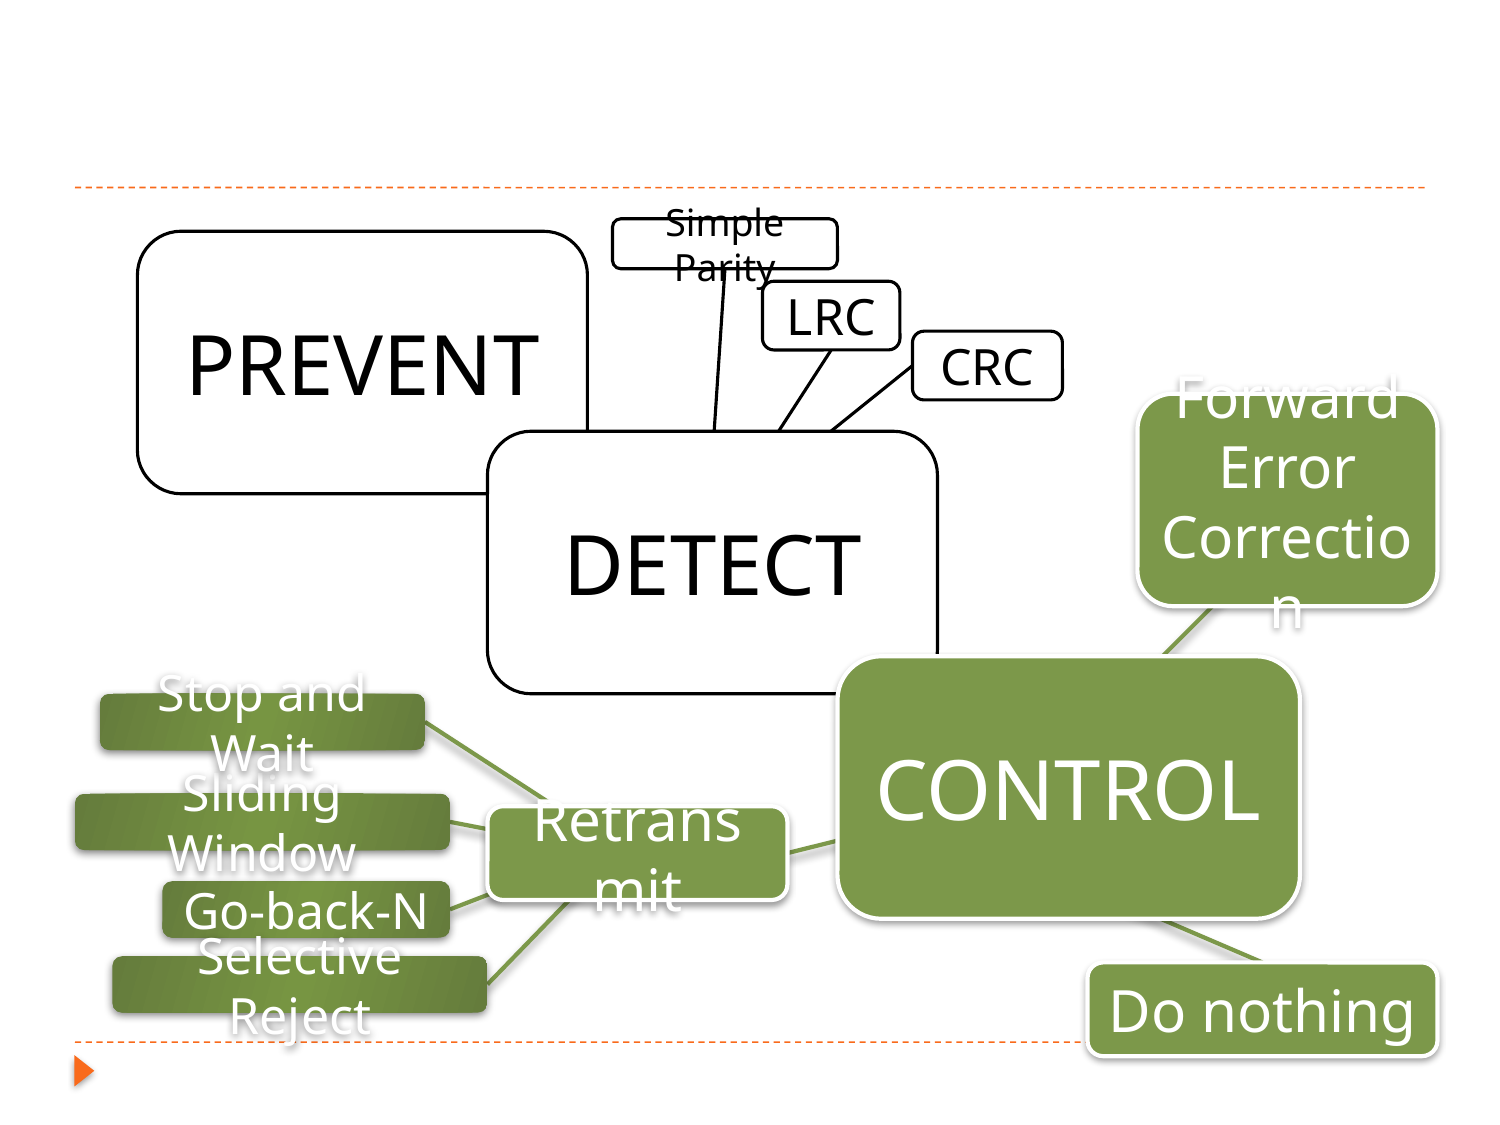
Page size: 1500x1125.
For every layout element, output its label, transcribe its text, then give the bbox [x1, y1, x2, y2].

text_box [762, 349, 832, 457]
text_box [487, 922, 588, 985]
text_box PREVENT [135, 229, 589, 496]
text_box Do nothing [1085, 960, 1440, 1059]
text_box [712, 268, 726, 457]
text_box Selective Reject [112, 956, 488, 1013]
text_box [424, 721, 613, 844]
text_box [1087, 887, 1263, 963]
text_box Simple Parity [610, 217, 840, 271]
text_box Go-back-N [162, 881, 450, 938]
text_box DETECT [485, 429, 940, 696]
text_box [1112, 581, 1238, 707]
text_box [799, 365, 913, 457]
text_box Retransmit [590, 804, 790, 903]
text_box Sliding Window [74, 793, 419, 851]
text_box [449, 821, 563, 844]
text_box CRC [910, 329, 1065, 402]
text_box LRC [760, 279, 902, 352]
text_box Forward Error Correction [1135, 391, 1440, 609]
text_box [787, 818, 926, 854]
text_box CONTROL [835, 654, 1303, 921]
text_box Stop and Wait [99, 693, 425, 751]
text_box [449, 855, 588, 910]
